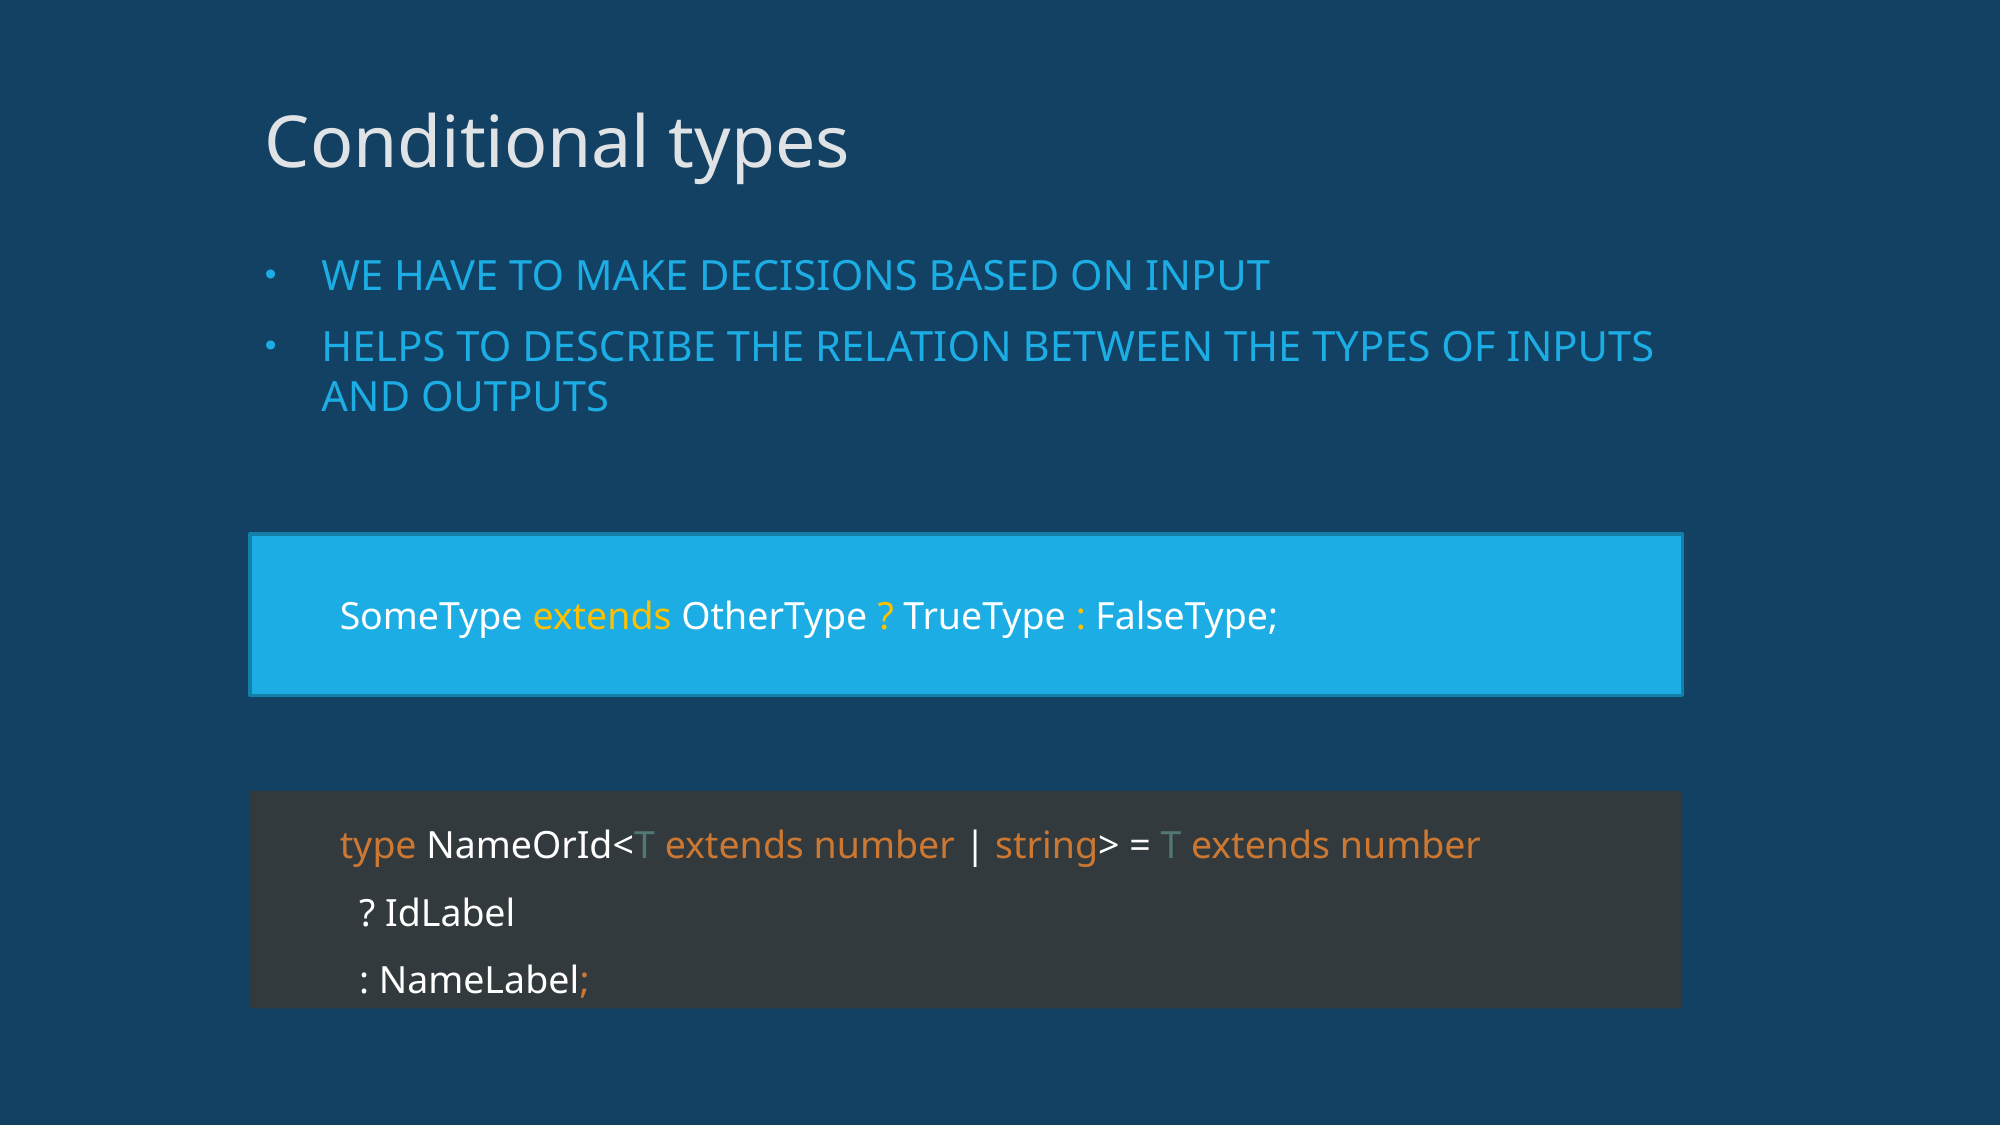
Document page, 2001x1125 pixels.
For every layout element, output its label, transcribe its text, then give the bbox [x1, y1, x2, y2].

text_box SomeType extends OtherType ? TrueType : FalseType; [248, 532, 1684, 697]
subtitle we have to make decisions based on input Helps To describe the relation between the types of inputs and outputs [249, 241, 1750, 511]
title Conditional types [249, 87, 1750, 190]
text_box type NameOrId<T extends number | string> = T extends number ? IdLabel : NameLabel; [249, 791, 1683, 1009]
